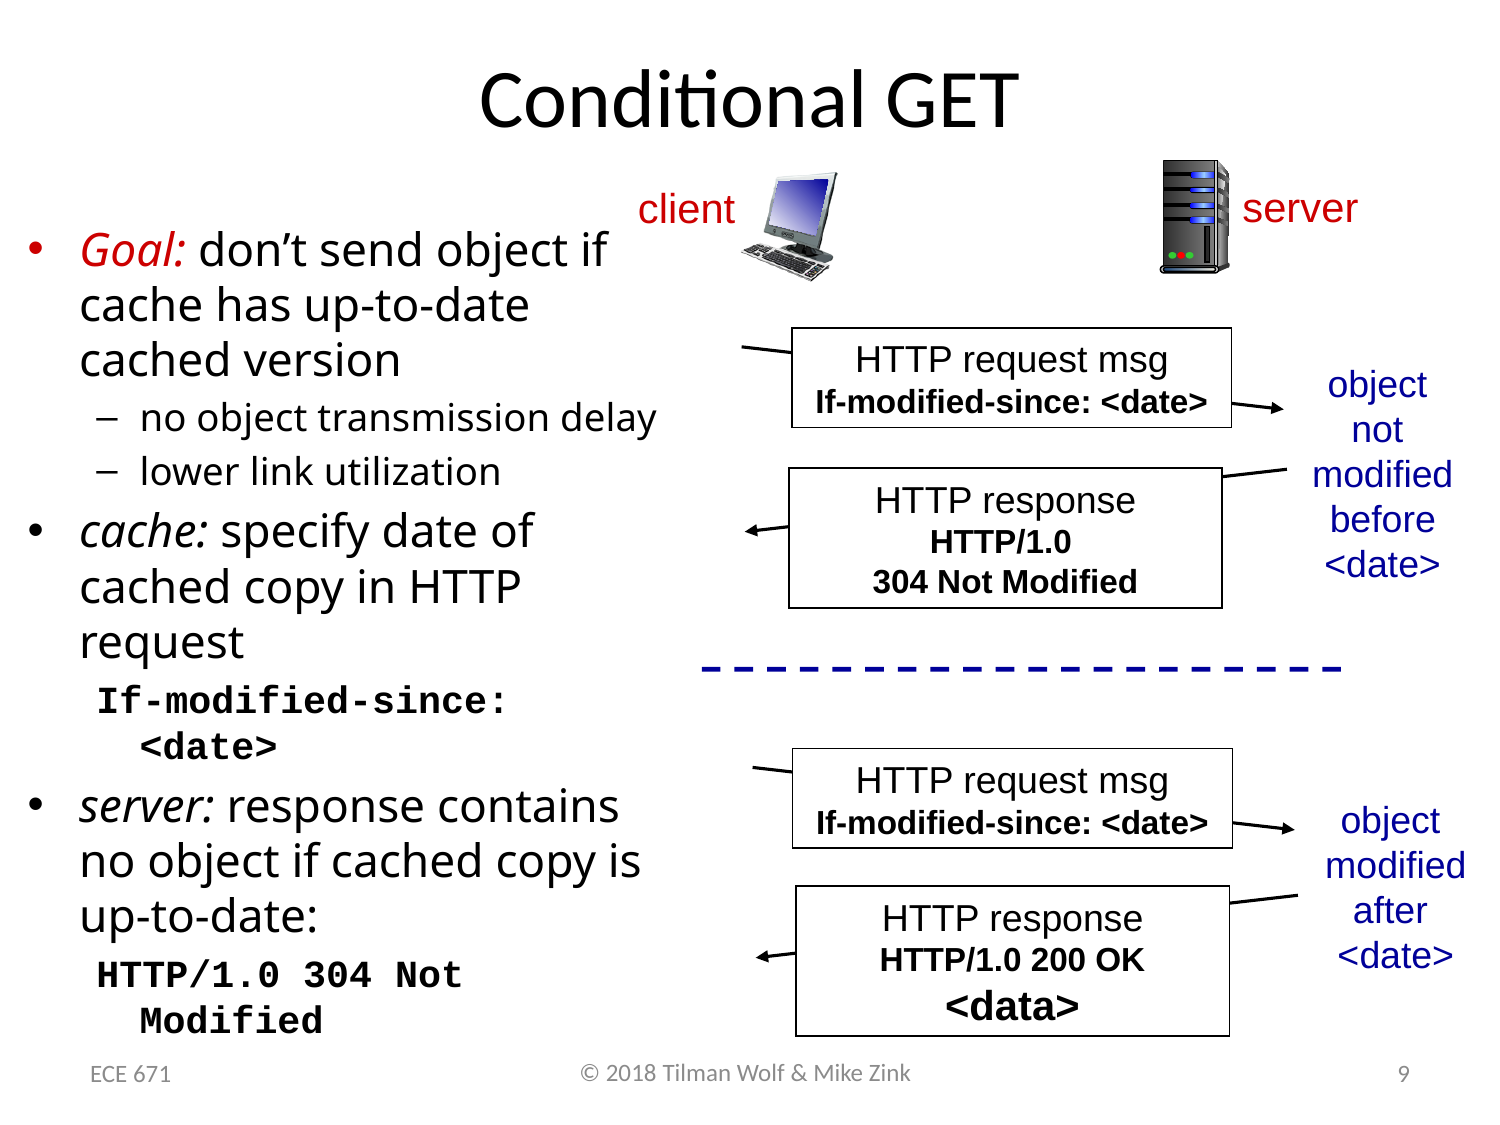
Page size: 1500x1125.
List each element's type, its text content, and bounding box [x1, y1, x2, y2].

text_box server [1235, 173, 1374, 239]
text_box [1232, 401, 1284, 415]
text_box [744, 524, 783, 537]
slide_number 9 [1074, 1042, 1425, 1103]
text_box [717, 167, 840, 290]
text_box client [623, 174, 712, 239]
text_box object not modified before <date> [1297, 352, 1469, 593]
slide_number ECE 671 [75, 1063, 425, 1103]
text_box HTTP request msg If-modified-since: <date> [791, 327, 1232, 428]
text_box [1233, 822, 1295, 835]
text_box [1160, 160, 1230, 274]
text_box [788, 467, 1223, 611]
text_box HTTP request msg If-modified-since: <date> [792, 748, 1233, 849]
text_box [755, 950, 795, 963]
text_box HTTP response HTTP/1.0 200 OK <data> [795, 886, 1230, 1036]
text_box object modified after <date> [1310, 788, 1482, 984]
title Conditional GET [75, 0, 1425, 188]
list Goal: don’t send object if cache has up-to-date cached version no object transmission delay lower link utilization cache: specify date of cached copy in HTTP request If-modified-since: <date> server: response contains no object if cached copy is up-to-date: HTTP/1.0 304 Not Modified [12, 212, 675, 1063]
